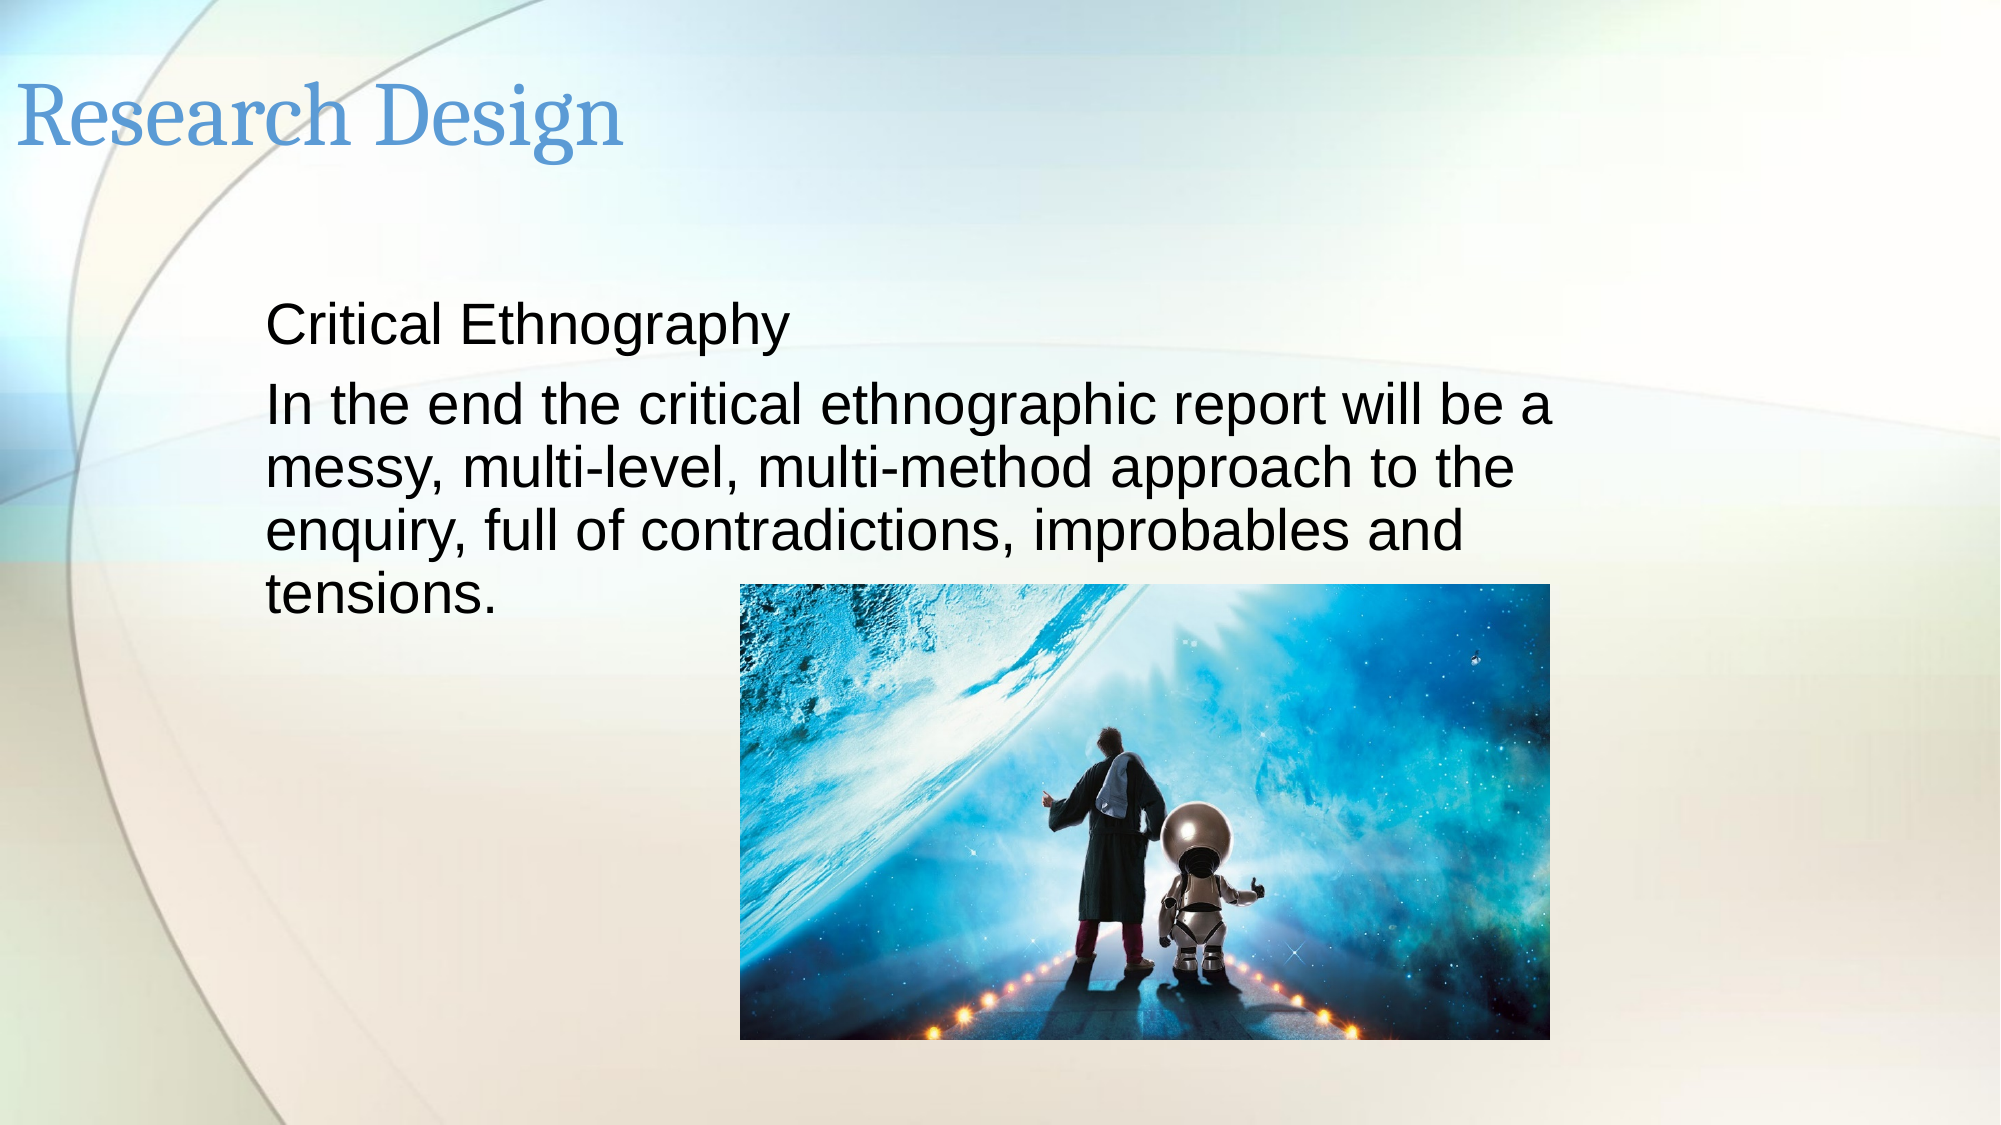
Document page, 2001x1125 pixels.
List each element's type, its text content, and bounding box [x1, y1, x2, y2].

title Research Design [0, 0, 1482, 218]
list Critical Ethnography In the end the critical ethnographic report will be a messy, multi-level, multi-method approach to the enquiry, full of contradictions, improbables and tensions. [250, 286, 1711, 971]
picture [0, 0, 2001, 1125]
